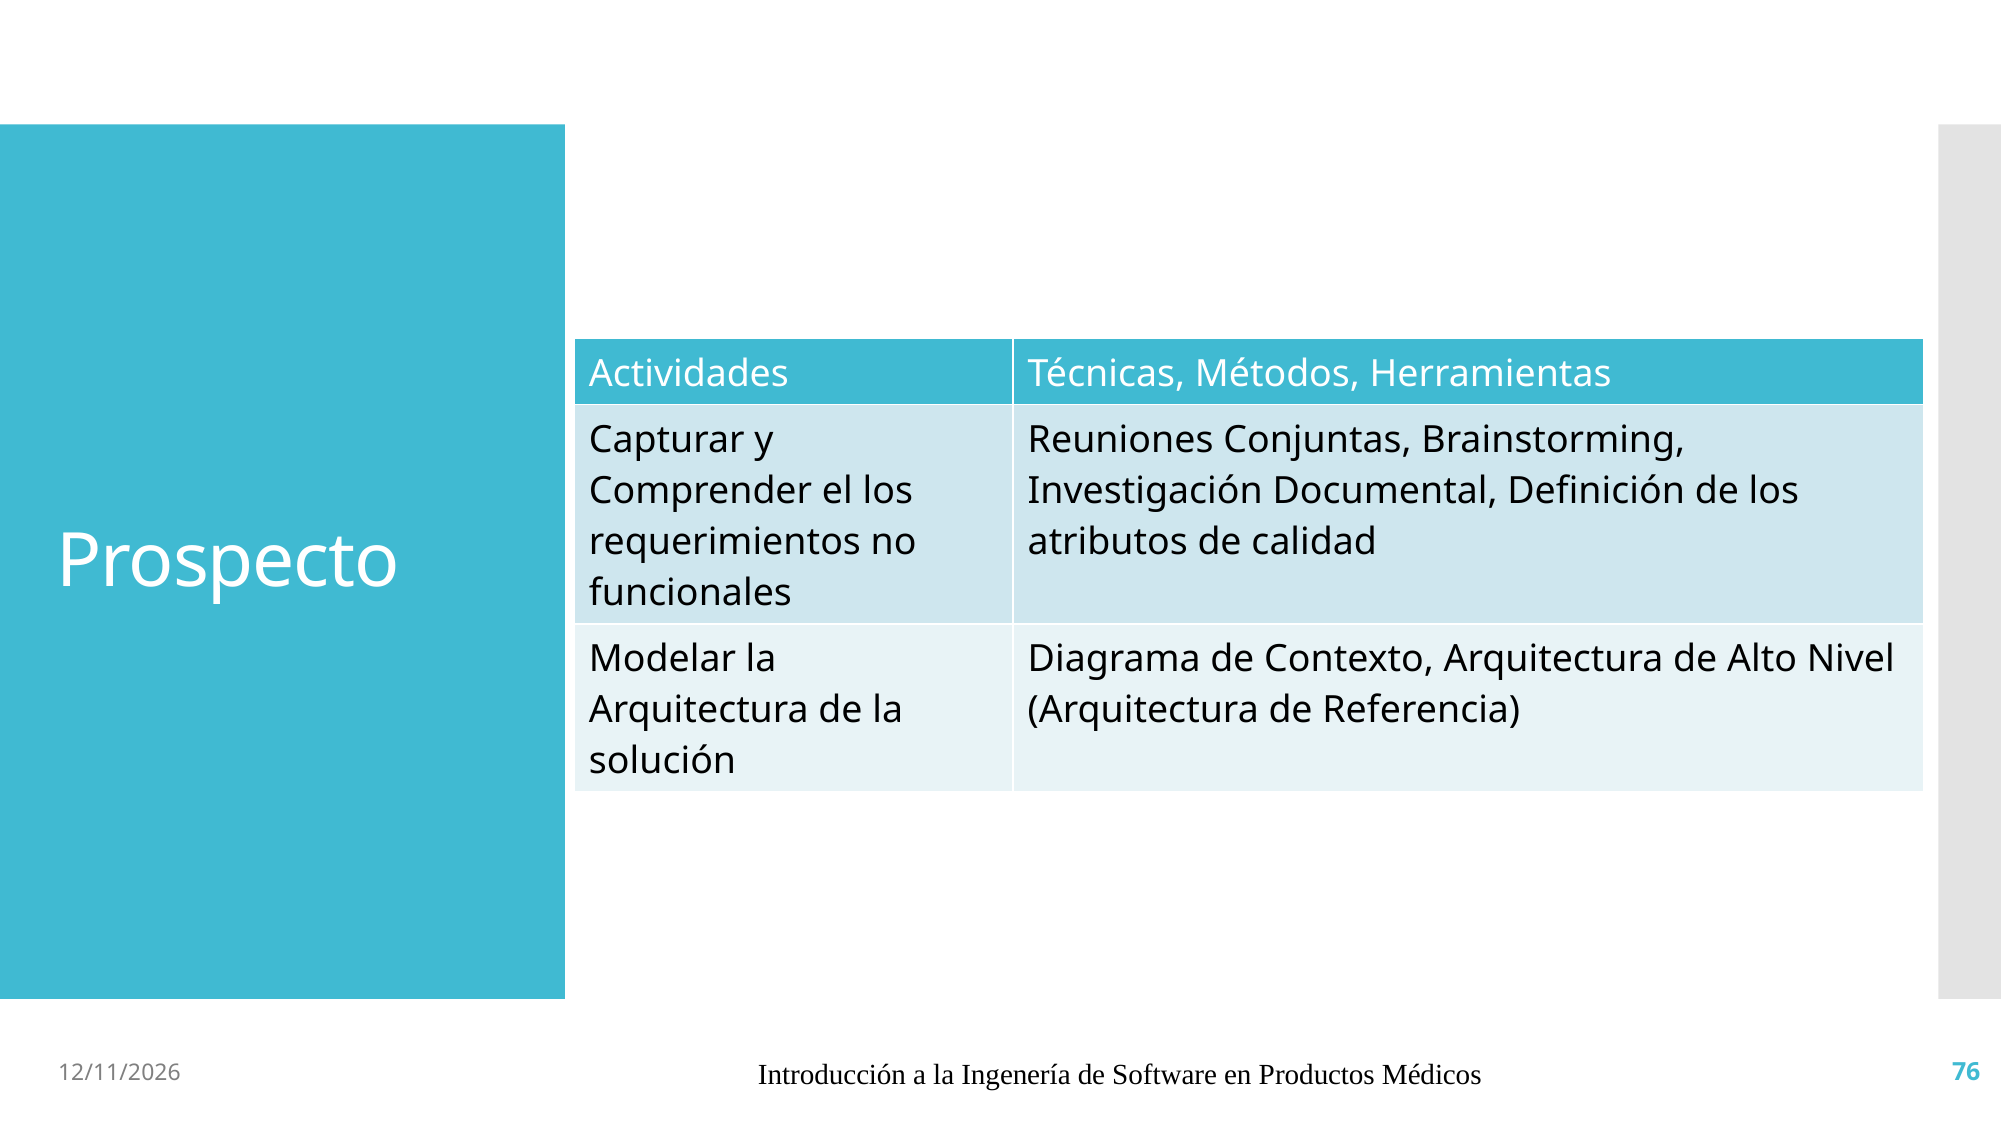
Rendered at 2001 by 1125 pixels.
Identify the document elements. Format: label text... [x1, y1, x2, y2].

table_header Técnicas, Métodos, Herramientas [1014, 339, 1923, 404]
table_cell Modelar la Arquitectura de la solución [575, 625, 1012, 791]
slide_number 76 [1744, 1042, 1996, 1103]
table_cell Reuniones Conjuntas, Brainstorming, Investigación Documental, Definición de los atributos de calidad [1014, 405, 1923, 623]
table_header Actividades [575, 339, 1012, 404]
title Prospecto [41, 184, 525, 940]
footer Introducción a la Ingenería de Software en Productos Médicos [634, 1042, 1605, 1103]
table_cell Capturar y Comprender el los requerimientos no funcionales [575, 405, 1012, 623]
table_cell Diagrama de Contexto, Arquitectura de Alto Nivel (Arquitectura de Referencia) [1014, 625, 1923, 791]
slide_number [43, 1042, 493, 1103]
